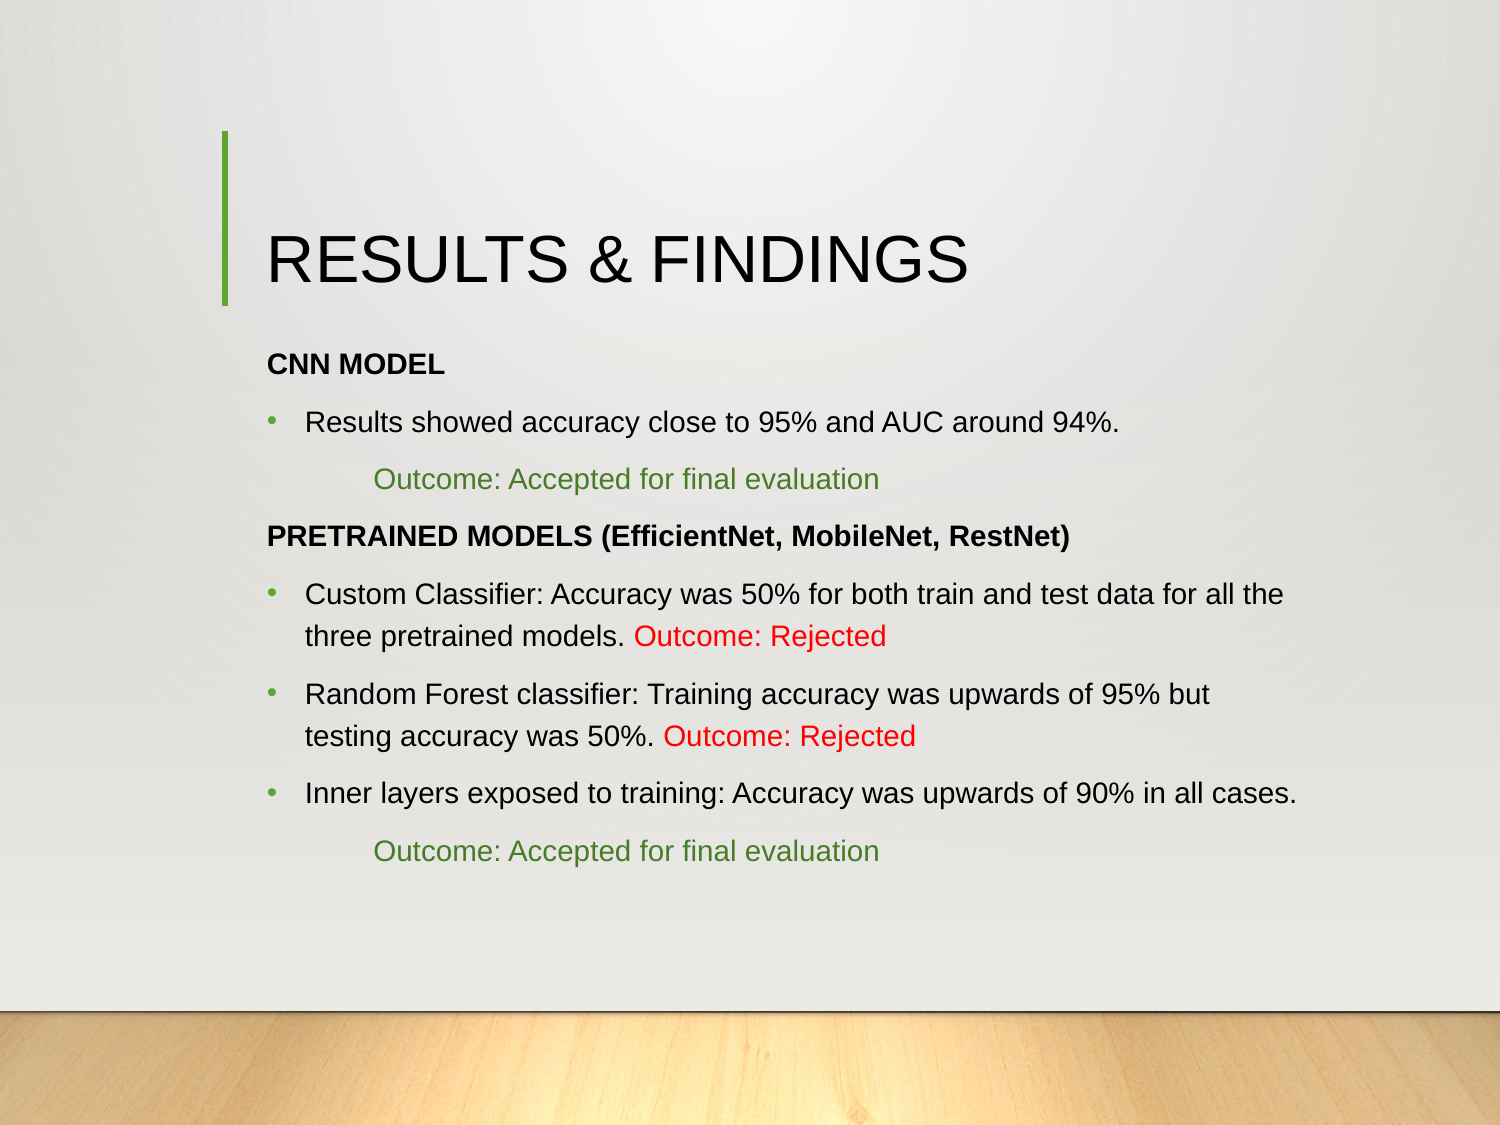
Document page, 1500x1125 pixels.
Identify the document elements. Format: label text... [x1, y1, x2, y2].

list CNN MODEL Results showed accuracy close to 95% and AUC around 94%. Outcome: Accepted for final evaluation PRETRAINED MODELS (EfficientNet, MobileNet, RestNet) Custom Classifier: Accuracy was 50% for both train and test data for all the three pretrained models. Outcome: Rejected Random Forest classifier: Training accuracy was upwards of 95% but testing accuracy was 50%. Outcome: Rejected Inner layers exposed to training: Accuracy was upwards of 90% in all cases. Outcome: Accepted for final evaluation [251, 330, 1315, 897]
picture [0, 1011, 1500, 1125]
title RESULTS & FINDINGS [251, 131, 1315, 305]
